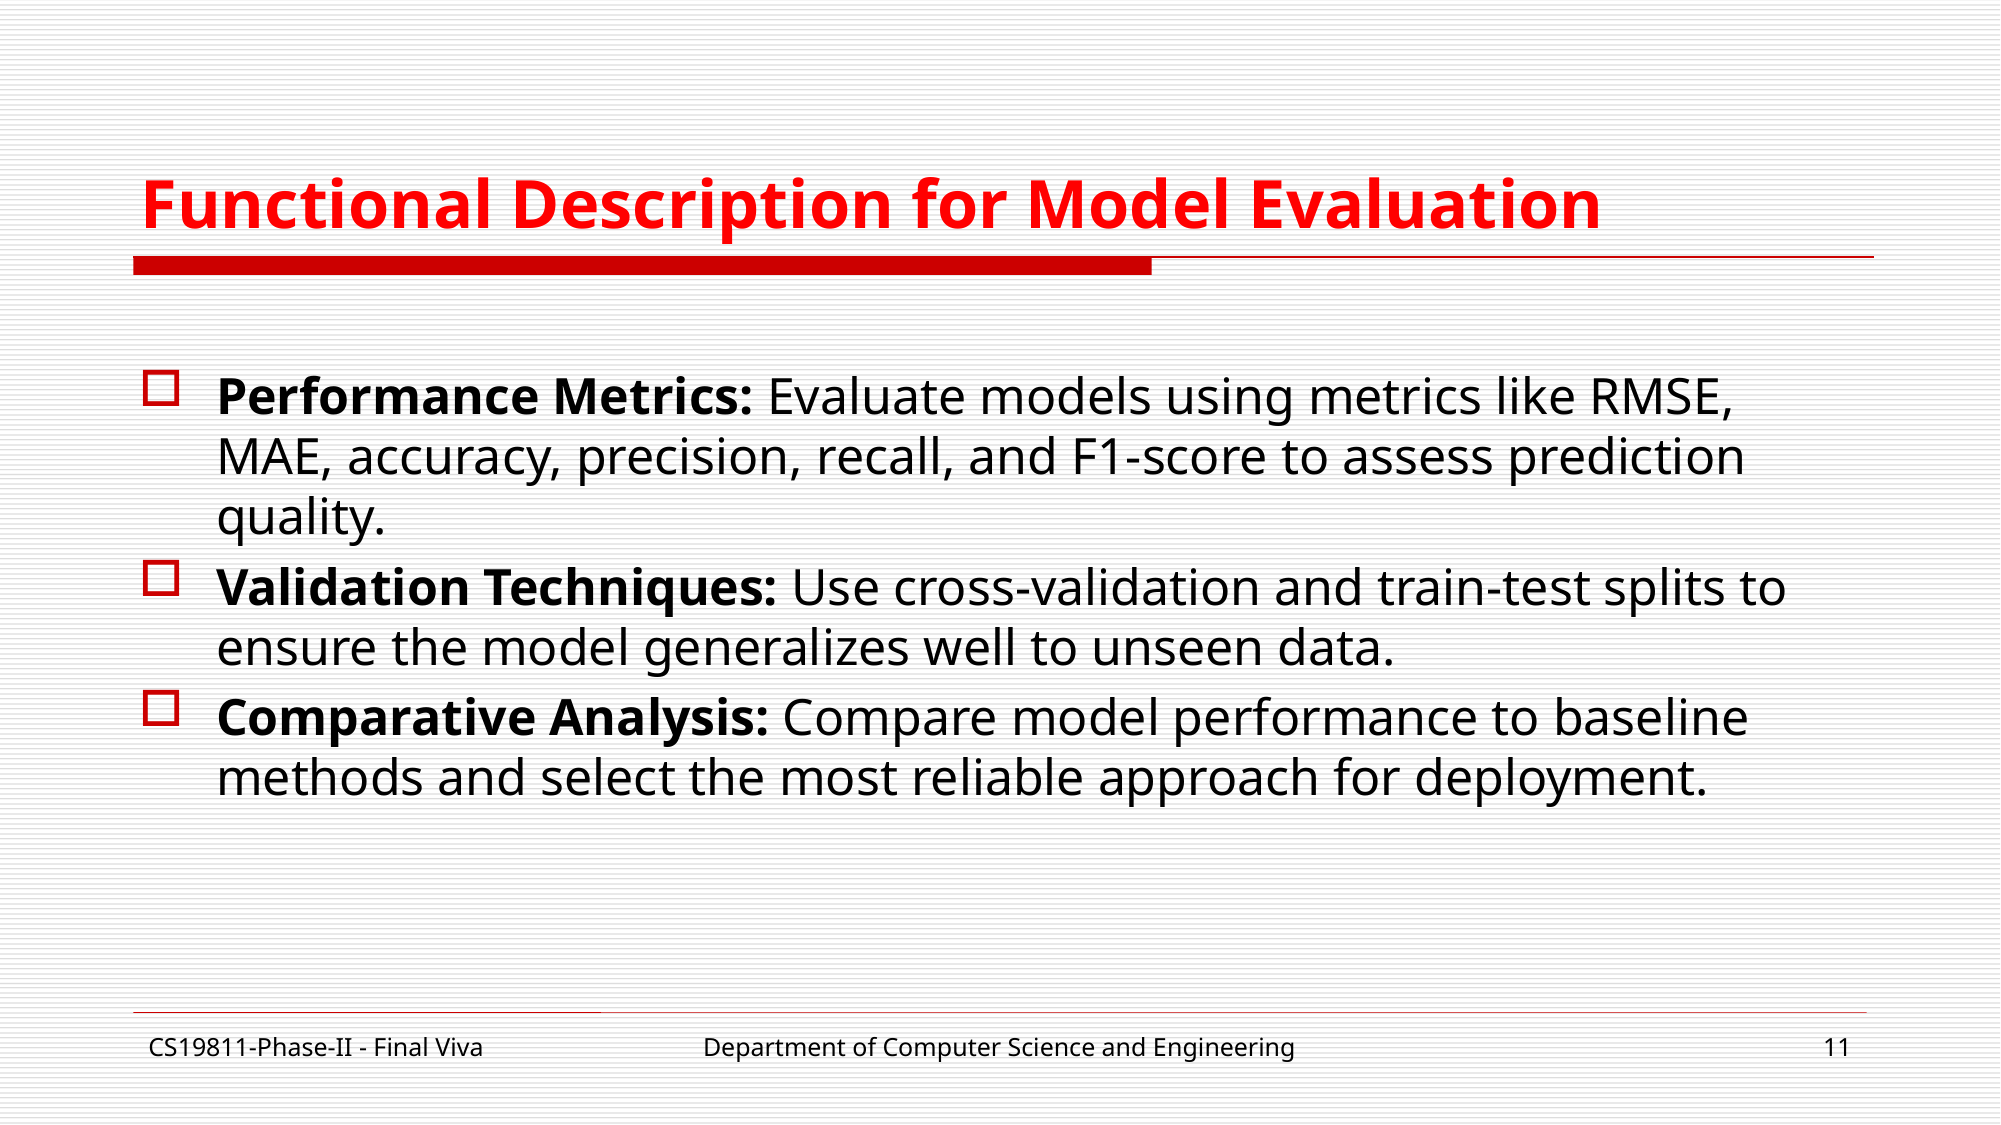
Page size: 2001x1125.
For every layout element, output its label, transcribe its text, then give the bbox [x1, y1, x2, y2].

title Functional Description for Model Evaluation [125, 50, 1876, 250]
footer Department of Computer Science and Engineering [683, 1024, 1317, 1103]
slide_number CS19811-Phase-II - Final Viva [133, 1024, 567, 1103]
slide_number 11 [1433, 1024, 1867, 1103]
picture [0, 0, 2001, 1125]
list Performance Metrics: Evaluate models using metrics like RMSE, MAE, accuracy, precision, recall, and F1-score to assess prediction quality. Validation Techniques: Use cross-validation and train-test splits to ensure the model generalizes well to unseen data. Comparative Analysis: Compare model performance to baseline methods and select the most reliable approach for deployment. [123, 287, 1874, 988]
